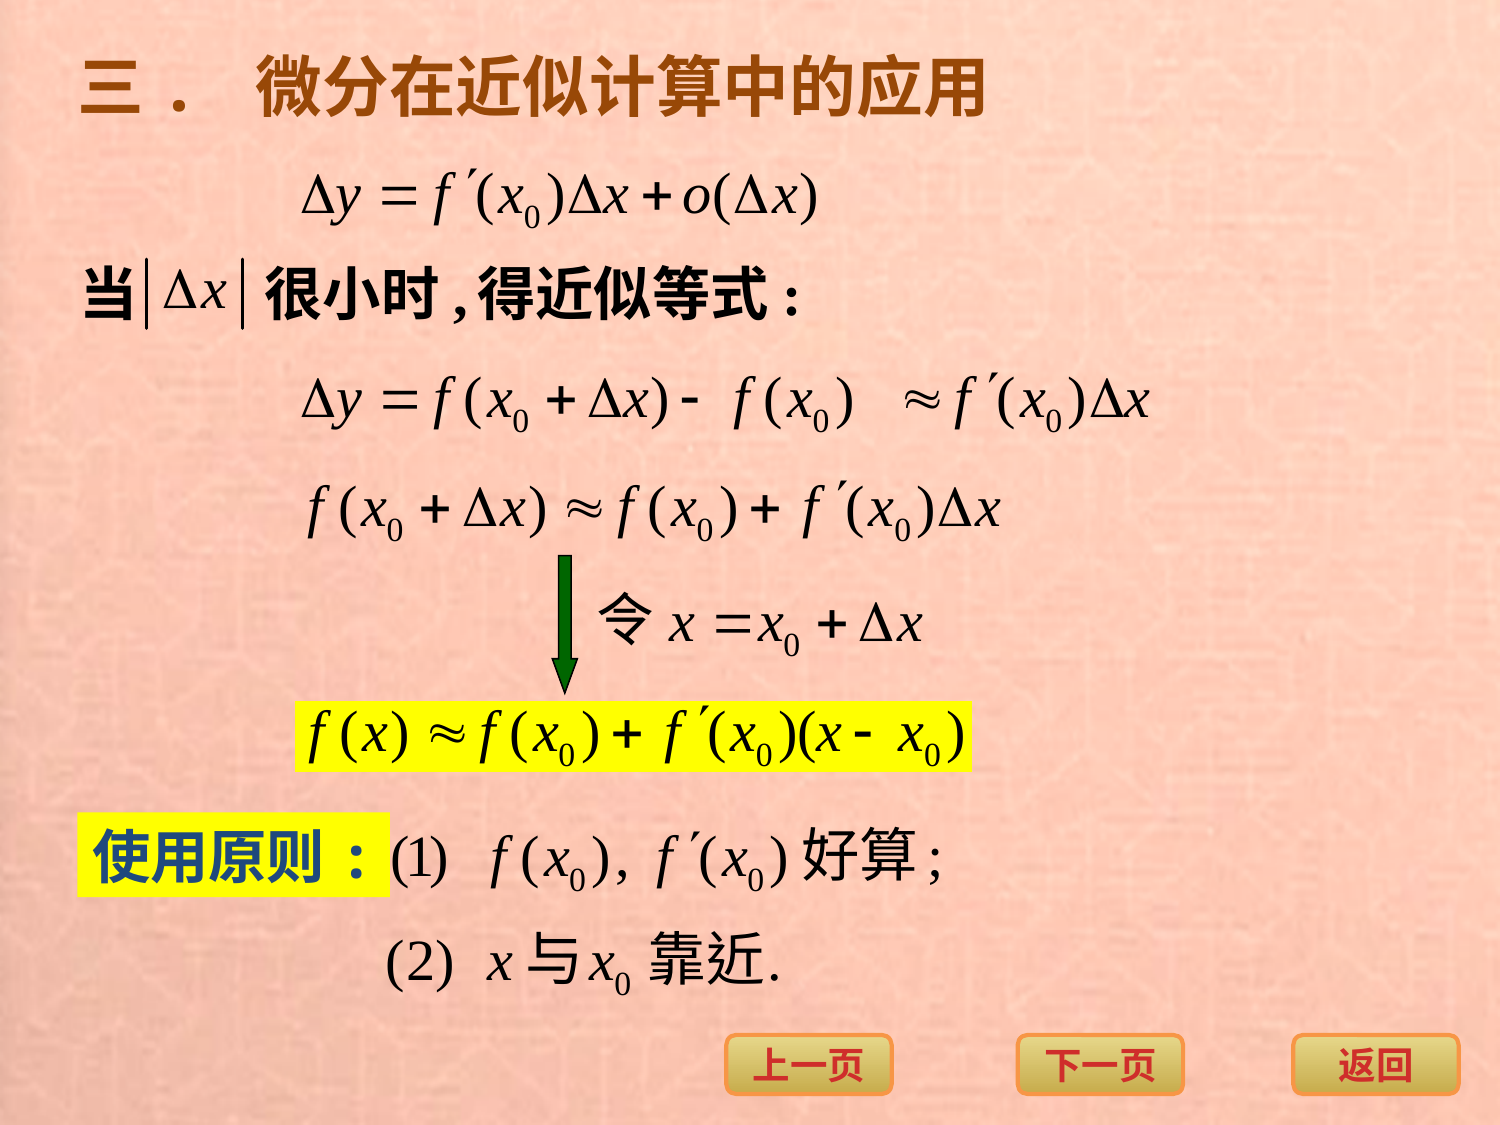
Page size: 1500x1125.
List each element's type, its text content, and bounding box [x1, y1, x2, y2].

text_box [894, 367, 1158, 439]
text_box 很小时, [249, 249, 462, 335]
text_box 得近似等式: [462, 249, 838, 335]
text_box 当 [64, 249, 175, 335]
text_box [594, 587, 931, 663]
picture [0, 0, 1500, 1125]
text_box 使用原则: [77, 812, 390, 898]
text_box [552, 555, 578, 694]
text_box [296, 163, 825, 235]
text_box 三. 微分在近似计算中的应用 [62, 37, 1105, 138]
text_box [294, 700, 973, 773]
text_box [388, 822, 947, 898]
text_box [383, 928, 784, 1002]
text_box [293, 475, 1009, 548]
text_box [297, 367, 860, 439]
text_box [140, 253, 252, 334]
